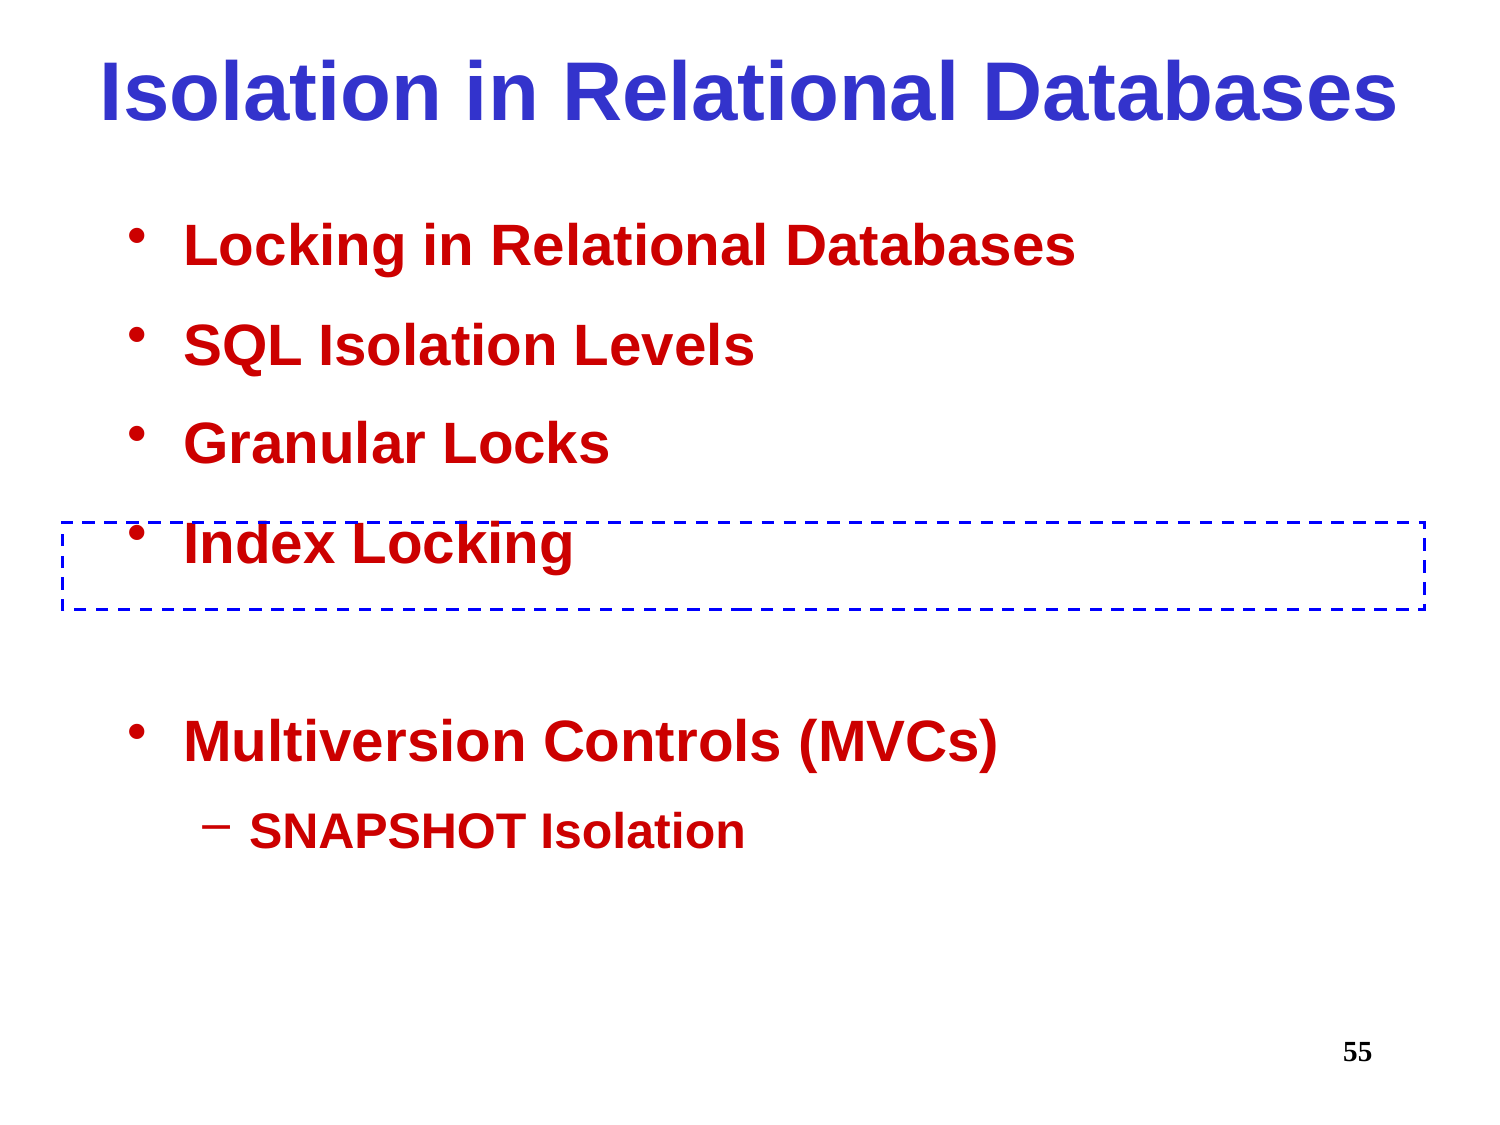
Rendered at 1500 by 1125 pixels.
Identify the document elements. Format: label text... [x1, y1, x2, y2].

list Locking in Relational Databases SQL Isolation Levels Granular Locks Index Locking Multiversion Controls (MVCs) SNAPSHOT Isolation [112, 199, 1388, 522]
text_box [62, 522, 1425, 610]
text_box 55 [1074, 1024, 1388, 1100]
list Locking in Relational Databases SQL Isolation Levels Granular Locks Index Locking Multiversion Controls (MVCs) SNAPSHOT Isolation [112, 610, 1388, 1001]
title Isolation in Relational Databases [0, 37, 1500, 138]
